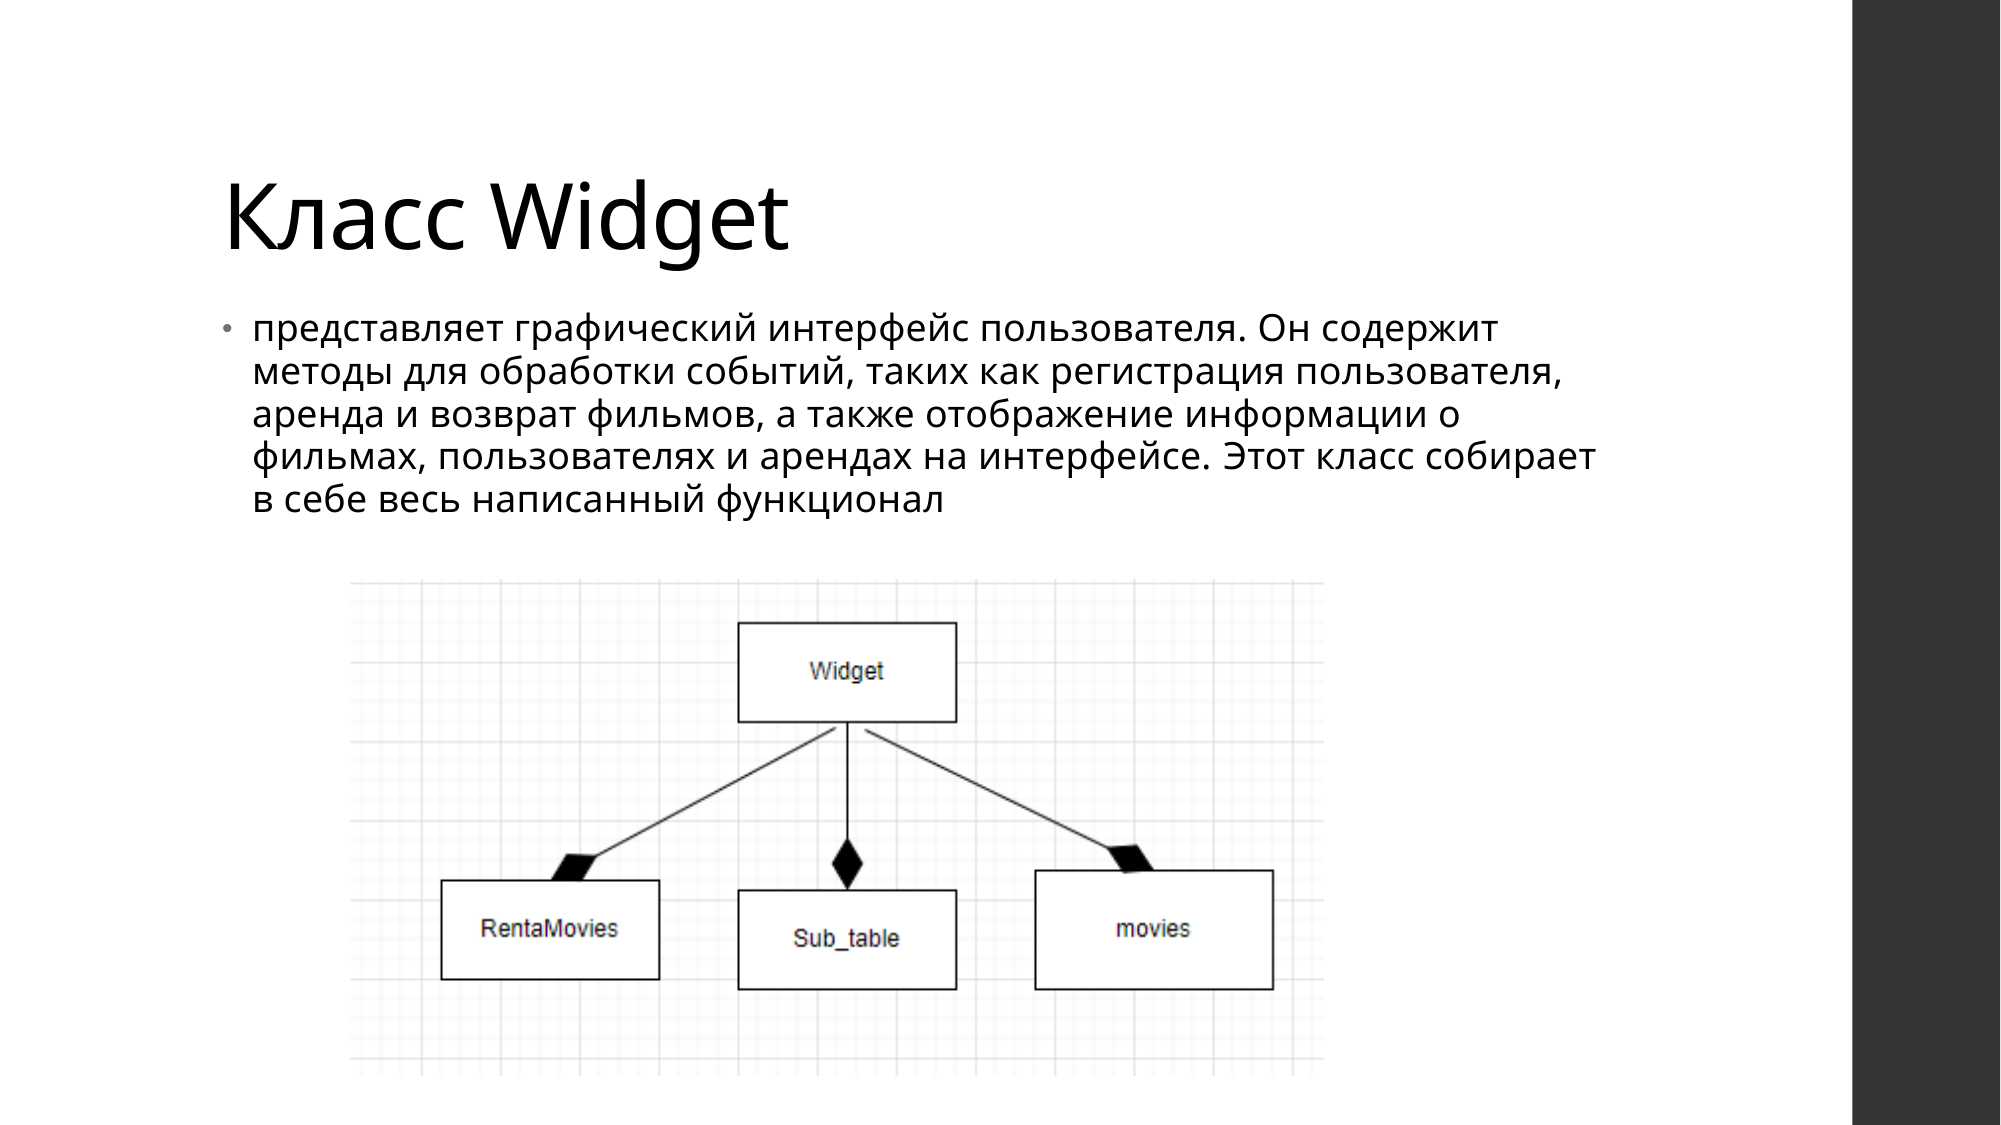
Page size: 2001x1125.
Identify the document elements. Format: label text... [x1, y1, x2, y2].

title Класс Widget [206, 60, 1797, 278]
picture [350, 579, 1325, 1077]
list представляет графический интерфейс пользователя. Он содержит методы для обработки событий, таких как регистрация пользователя, аренда и возврат фильмов, а также отображение информации о фильмах, пользователях и арендах на интерфейсе. Этот класс собирает в себе весь написанный функционал [206, 299, 1617, 1014]
